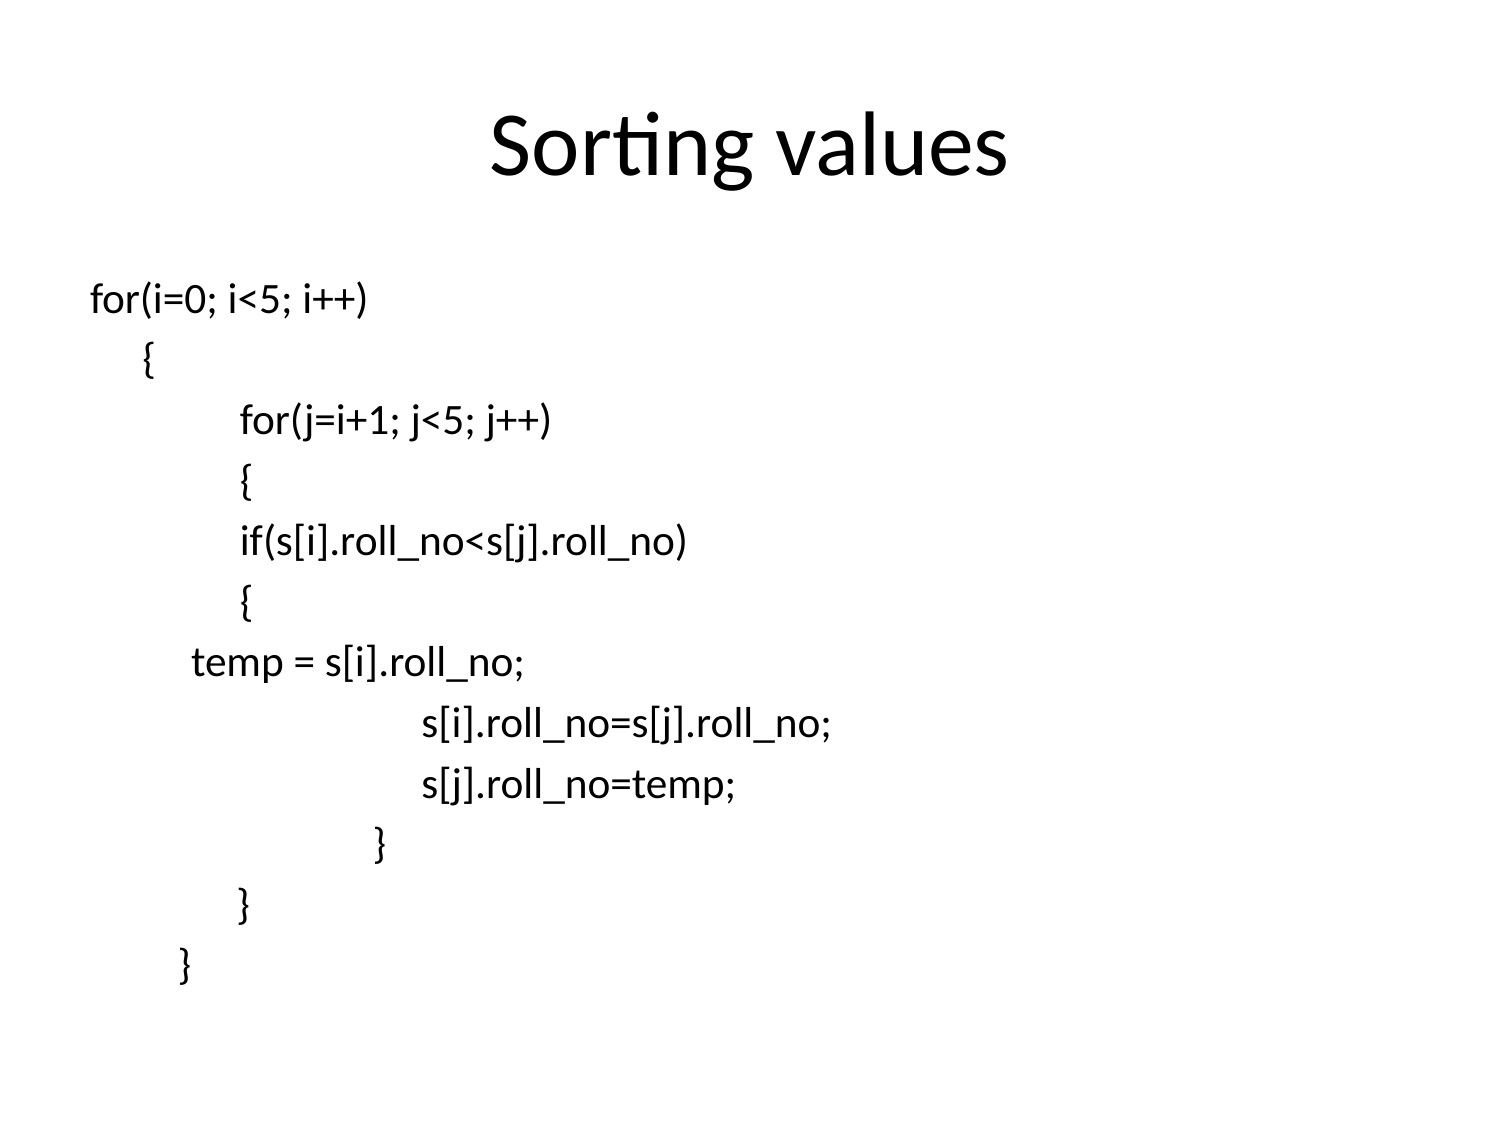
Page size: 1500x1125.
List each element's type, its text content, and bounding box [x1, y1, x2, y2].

list for(i=0; i<5; i++) { for(j=i+1; j<5; j++) { if(s[i].roll_no<s[j].roll_no) { temp = s[i].roll_no; s[i].roll_no=s[j].roll_no; s[j].roll_no=temp; } } } [75, 262, 1425, 1005]
title Sorting values [75, 45, 1425, 233]
